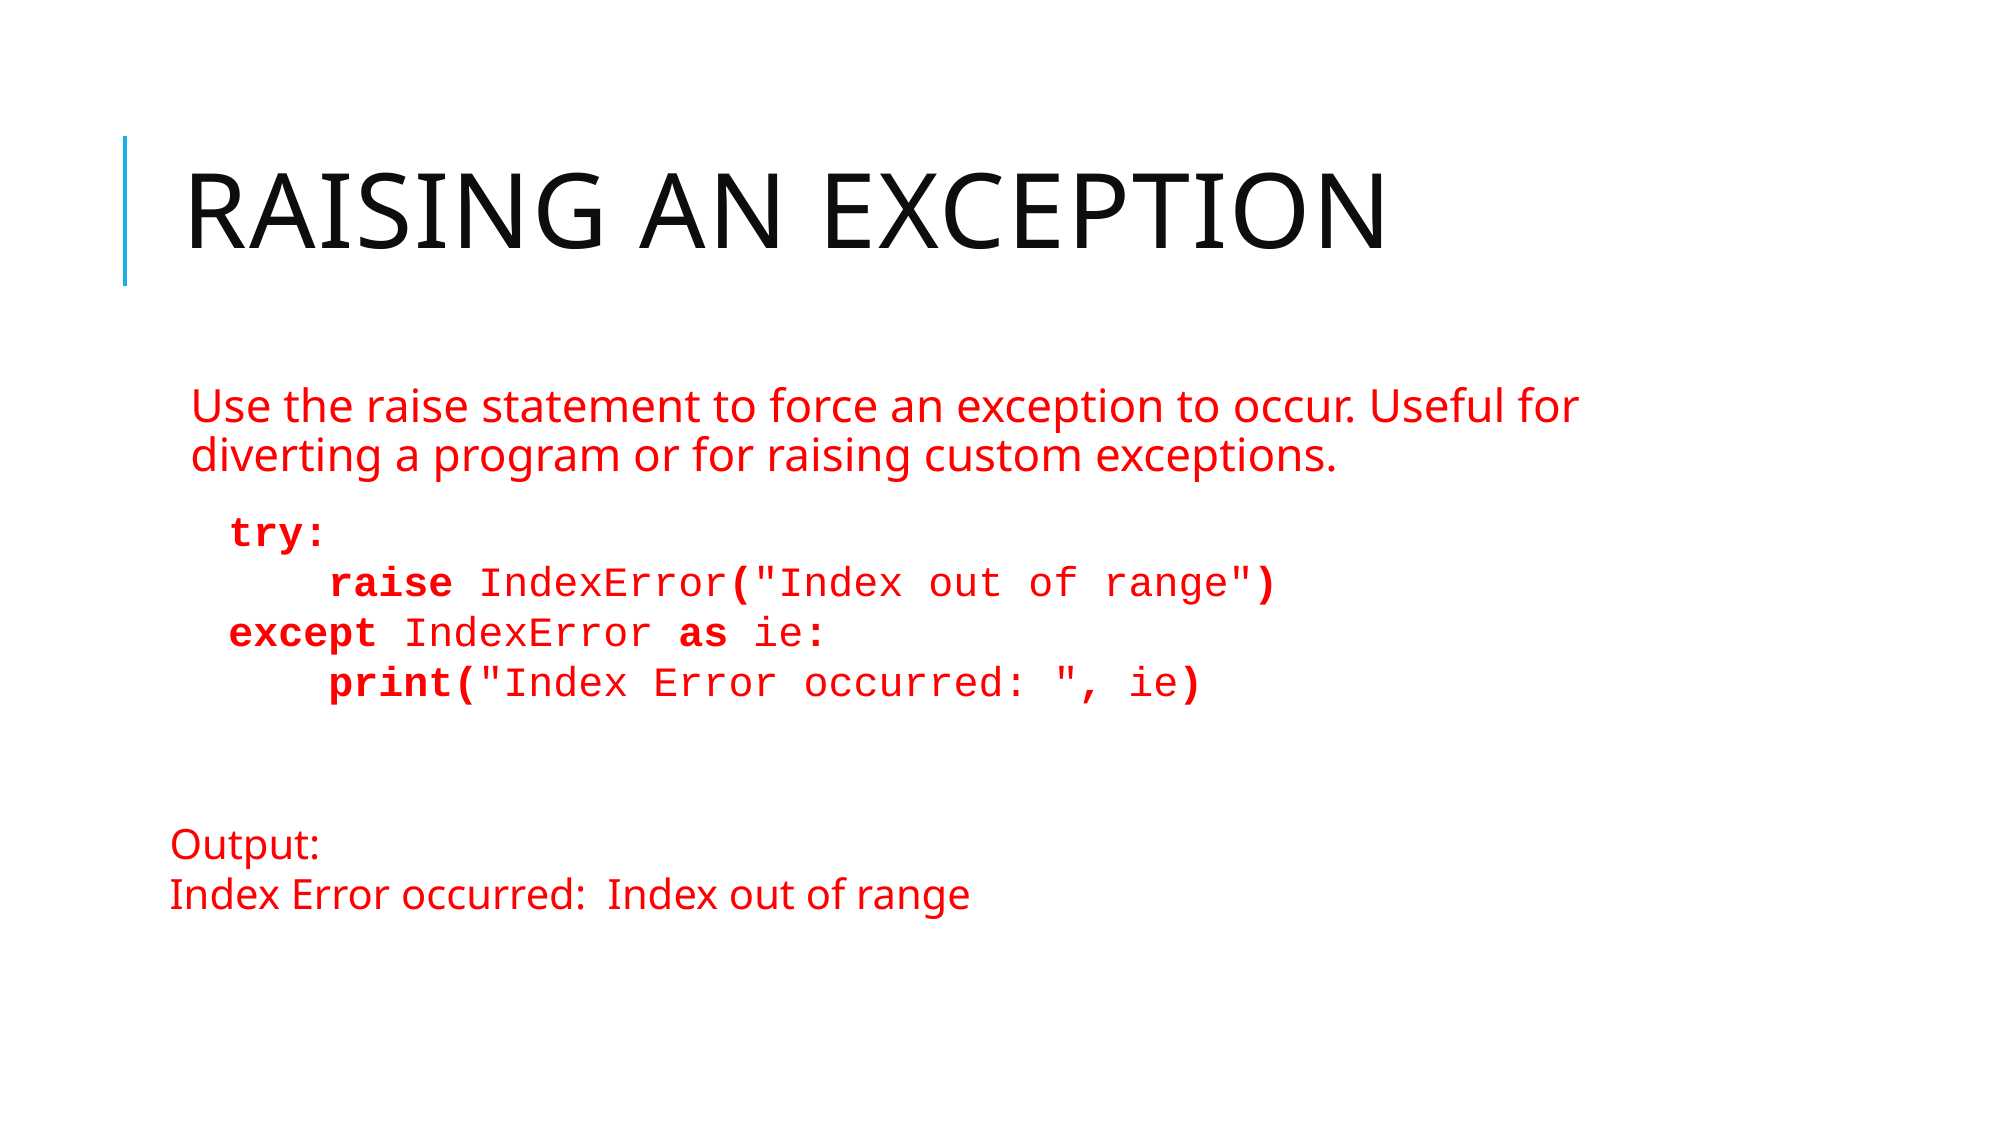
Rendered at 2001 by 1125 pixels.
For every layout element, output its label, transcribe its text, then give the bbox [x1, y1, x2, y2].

text_box try: raise IndexError("Index out of range") except IndexError as ie: print("Index Error occurred: ", ie) [213, 497, 1792, 713]
text_box Output: Index Error occurred: Index out of range [154, 810, 986, 926]
title Raising an exception [168, 96, 1763, 342]
list Use the raise statement to force an exception to occur. Useful for diverting a program or for raising custom exceptions. [168, 375, 1763, 1035]
